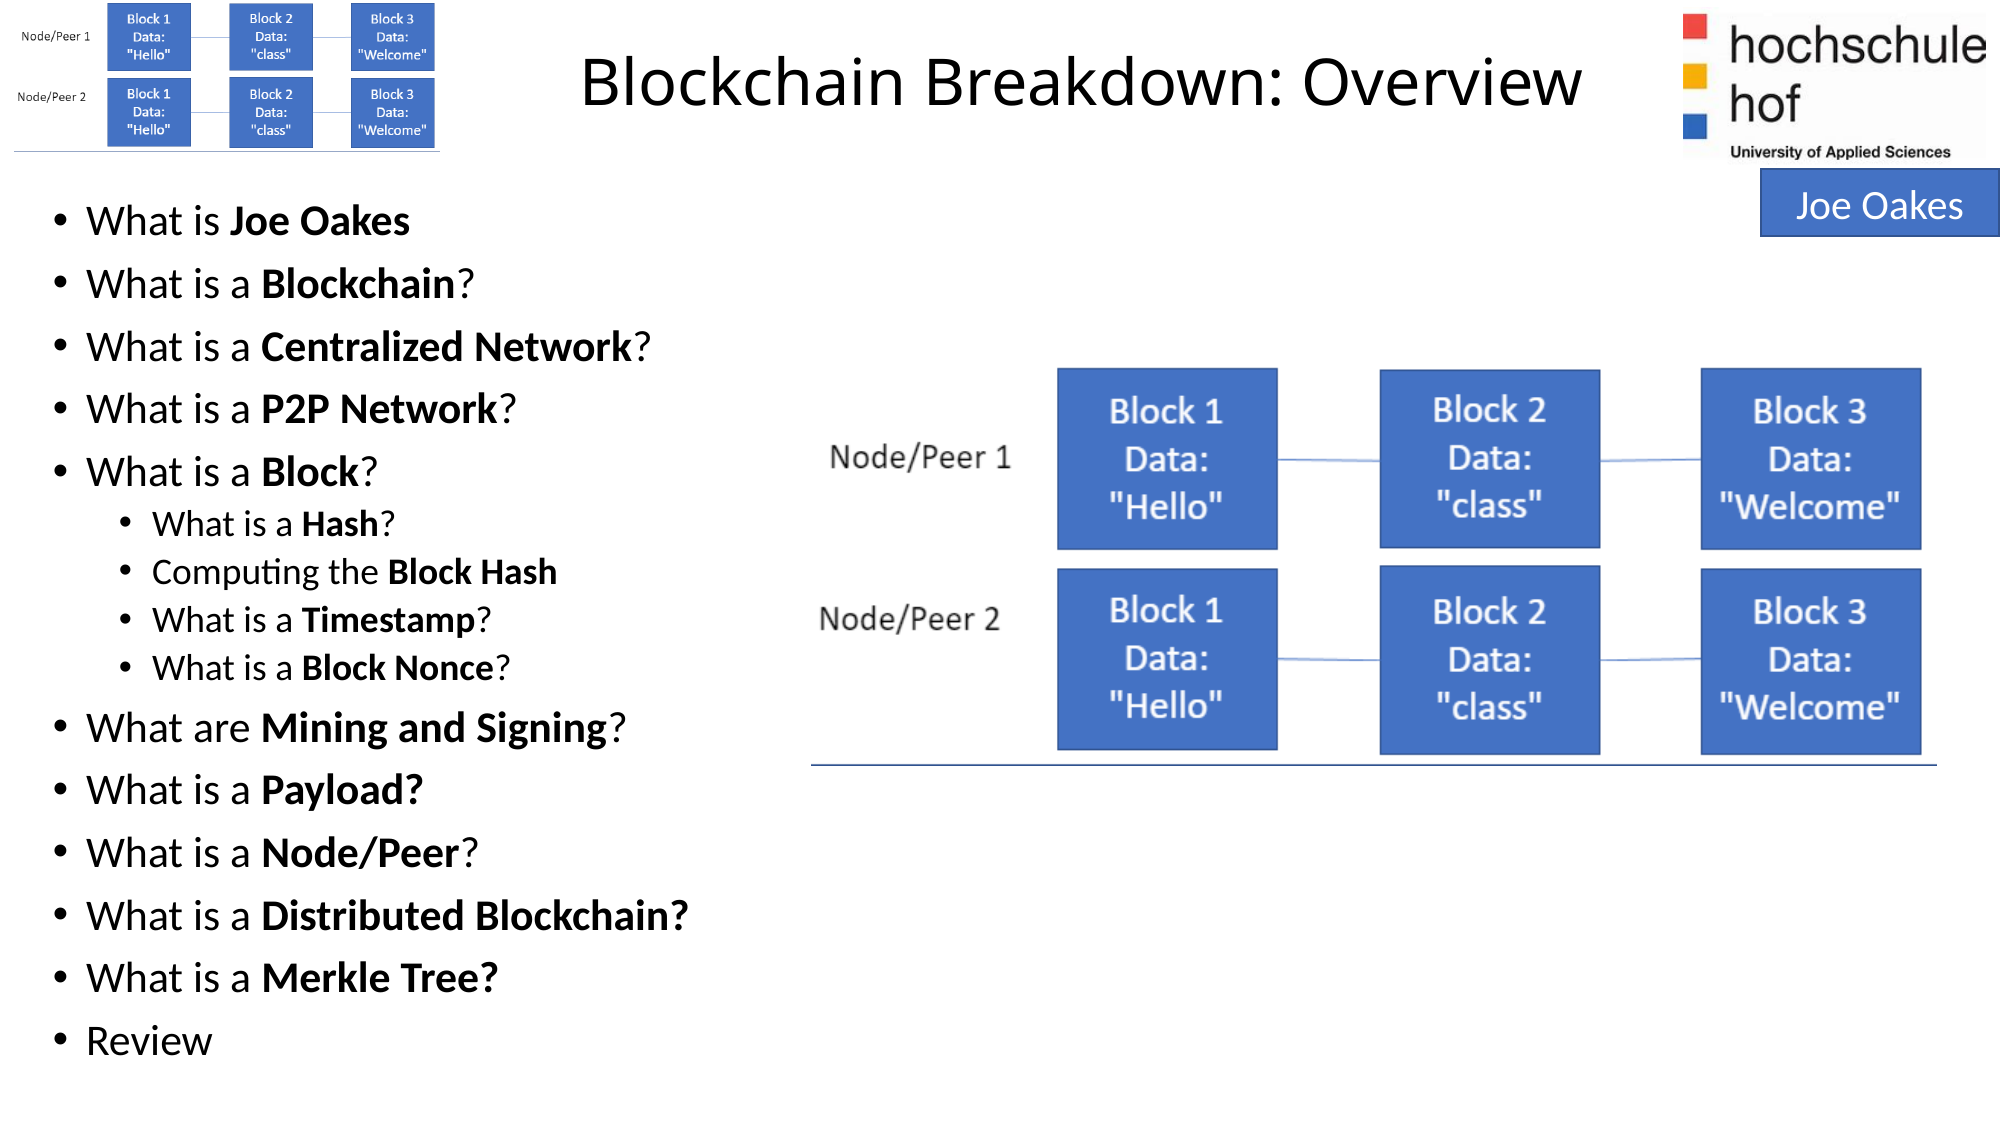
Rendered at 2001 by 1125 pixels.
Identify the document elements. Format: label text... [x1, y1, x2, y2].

picture [14, 0, 440, 152]
list What is Joe Oakes What is a Blockchain? What is a Centralized Network? What is a P2P Network? What is a Block? What is a Hash? Computing the Block Hash What is a Timestamp? What is a Block Nonce? What are Mining and Signing? What is a Payload? What is a Node/Peer? What is a Distributed Blockchain? What is a Merkle Tree? Review [37, 190, 1972, 1074]
picture [1683, 7, 1986, 168]
picture [810, 359, 1937, 766]
title Blockchain Breakdown: Overview [564, 8, 1629, 161]
text_box Joe Oakes [1760, 168, 2000, 237]
